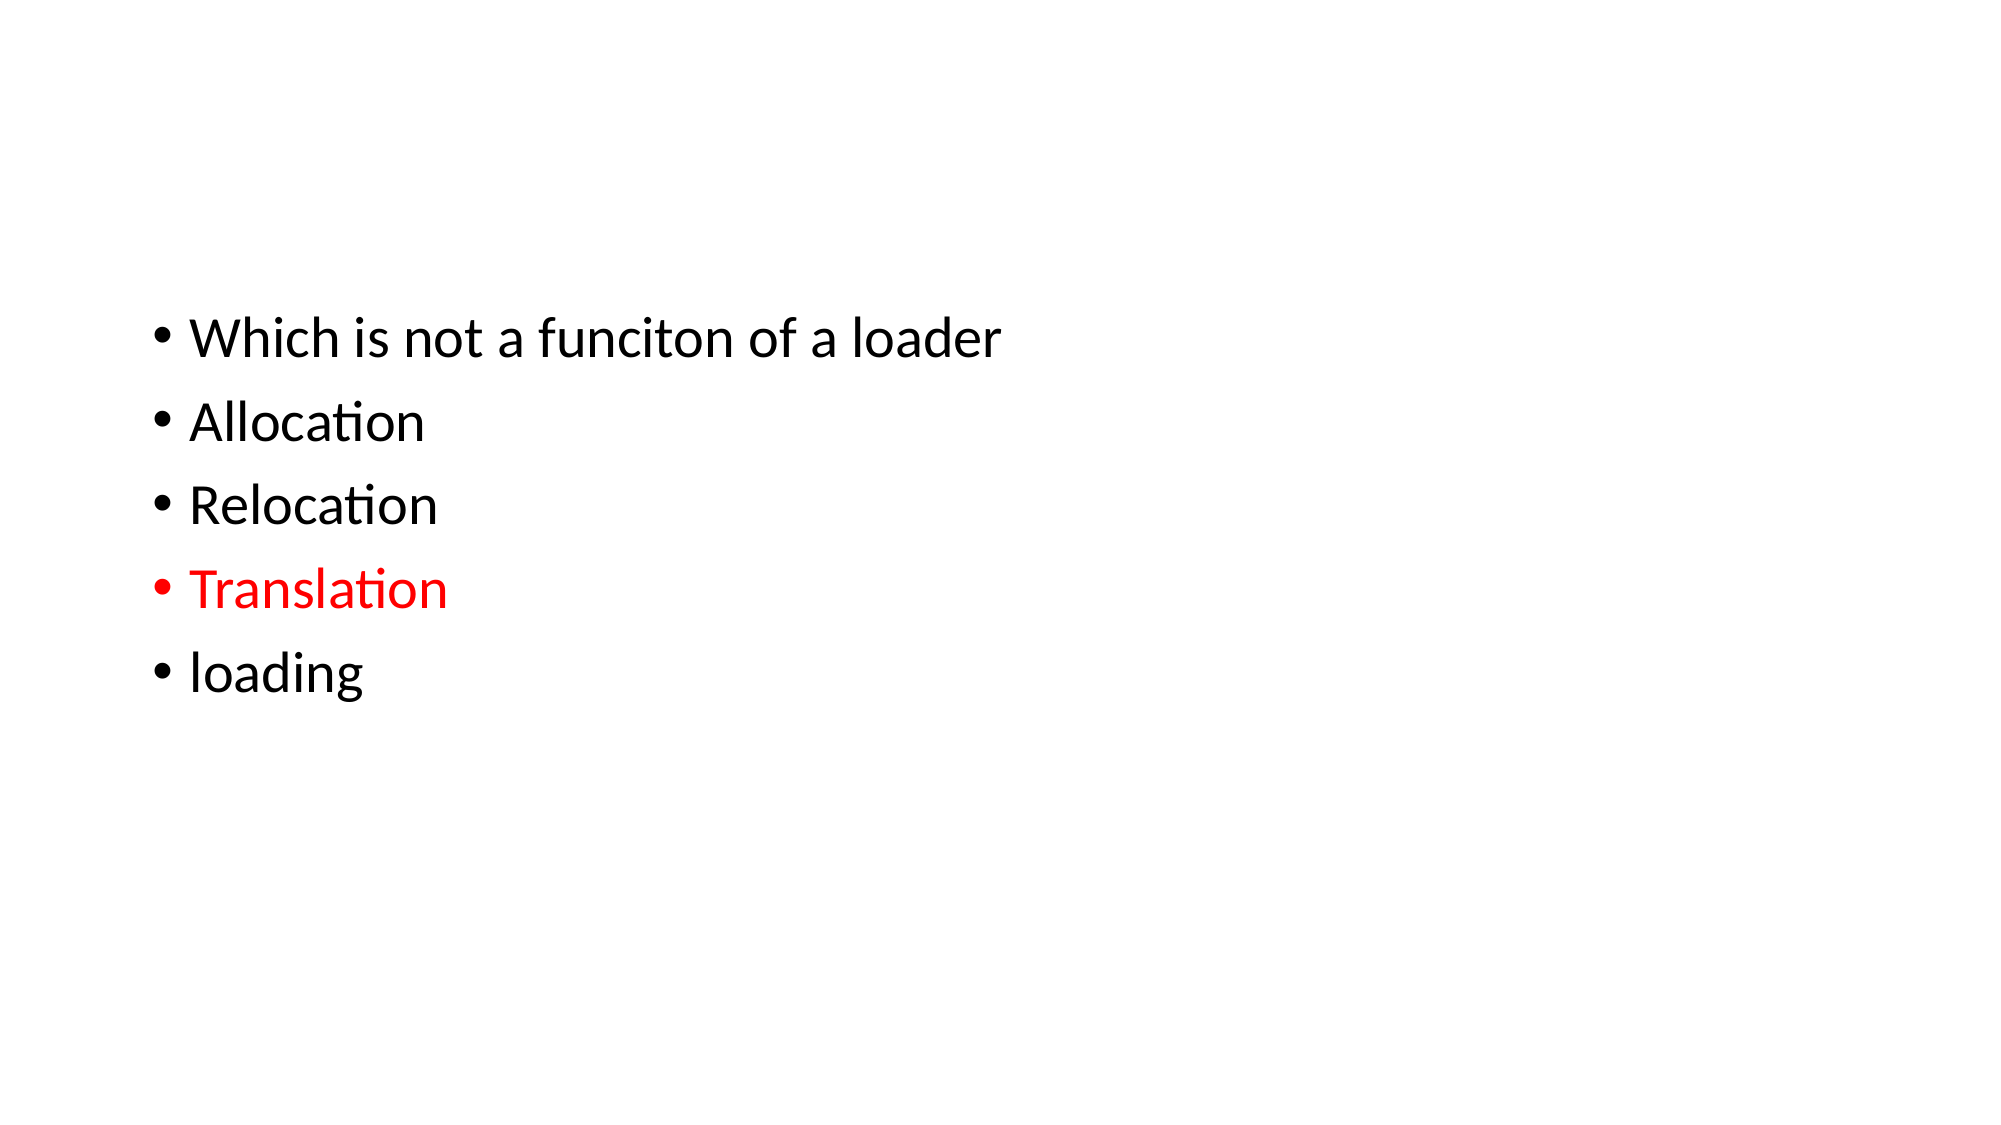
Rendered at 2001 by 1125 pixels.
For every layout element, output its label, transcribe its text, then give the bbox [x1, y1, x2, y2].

list Which is not a funciton of a loader Allocation Relocation Translation loading [137, 299, 1863, 1014]
